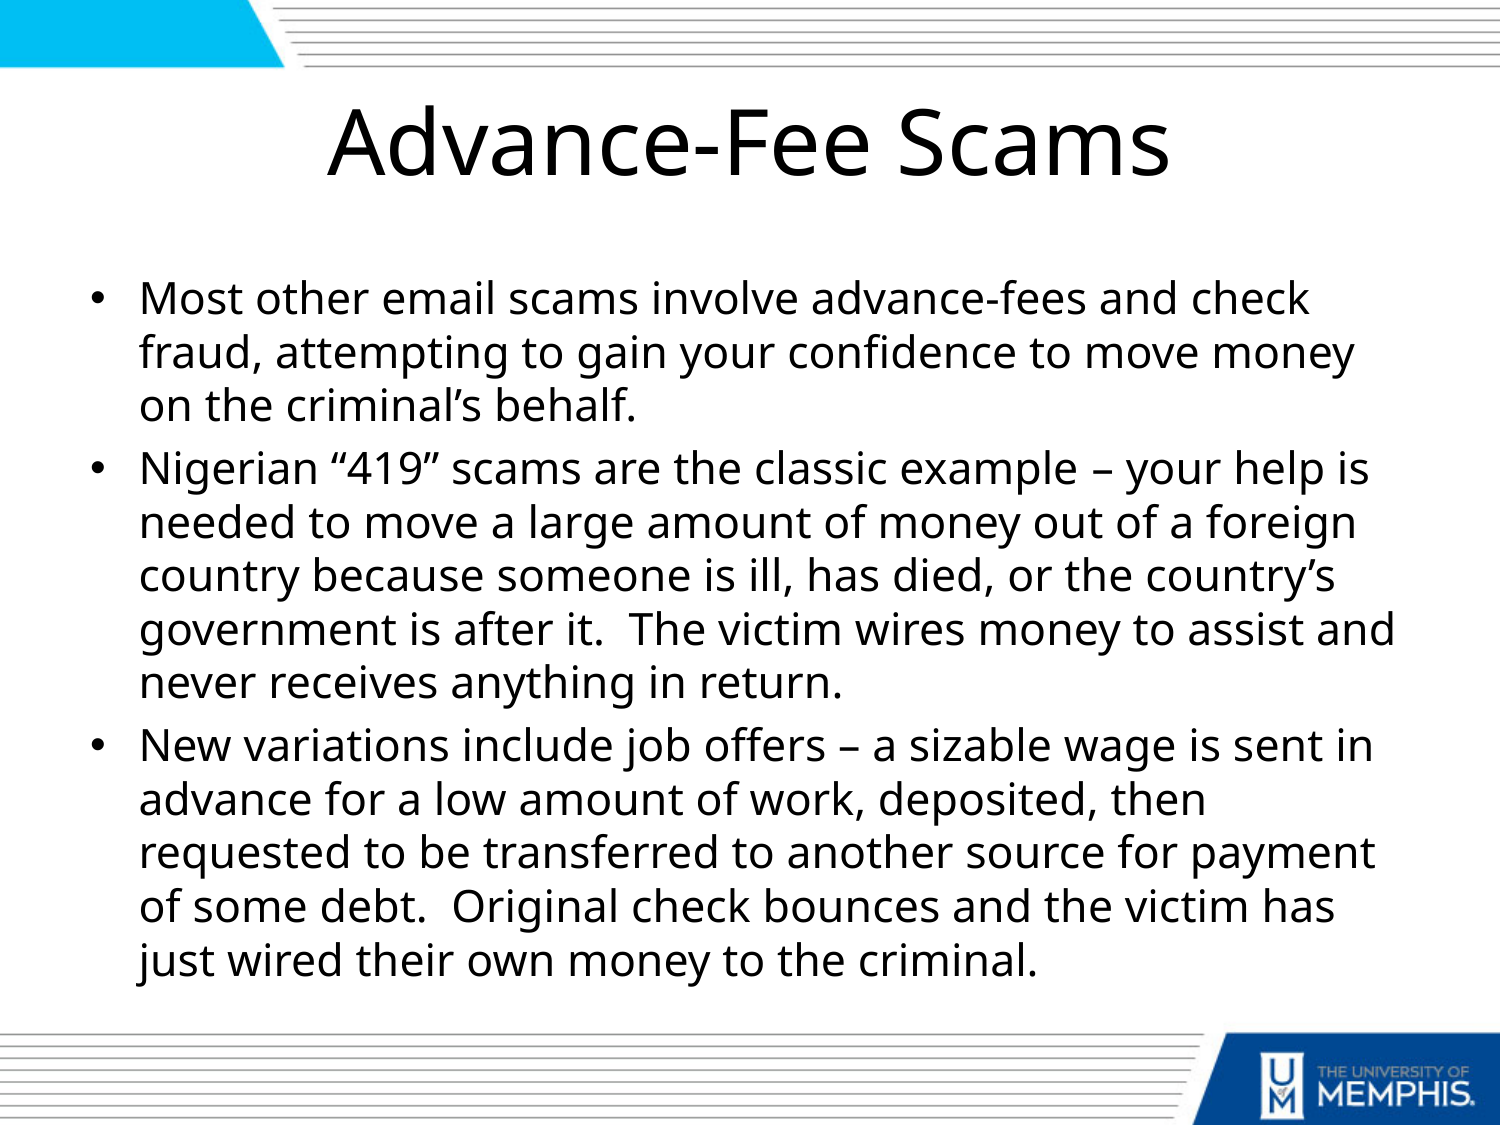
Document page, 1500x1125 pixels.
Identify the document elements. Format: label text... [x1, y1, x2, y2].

picture [0, 0, 1500, 1125]
list Most other email scams involve advance-fees and check fraud, attempting to gain your confidence to move money on the criminal’s behalf. Nigerian “419” scams are the classic example – your help is needed to move a large amount of money out of a foreign country because someone is ill, has died, or the country’s government is after it. The victim wires money to assist and never receives anything in return. New variations include job offers – a sizable wage is sent in advance for a low amount of work, deposited, then requested to be transferred to another source for payment of some debt. Original check bounces and the victim has just wired their own money to the criminal. [75, 262, 1425, 1005]
title Advance-Fee Scams [75, 45, 1425, 233]
